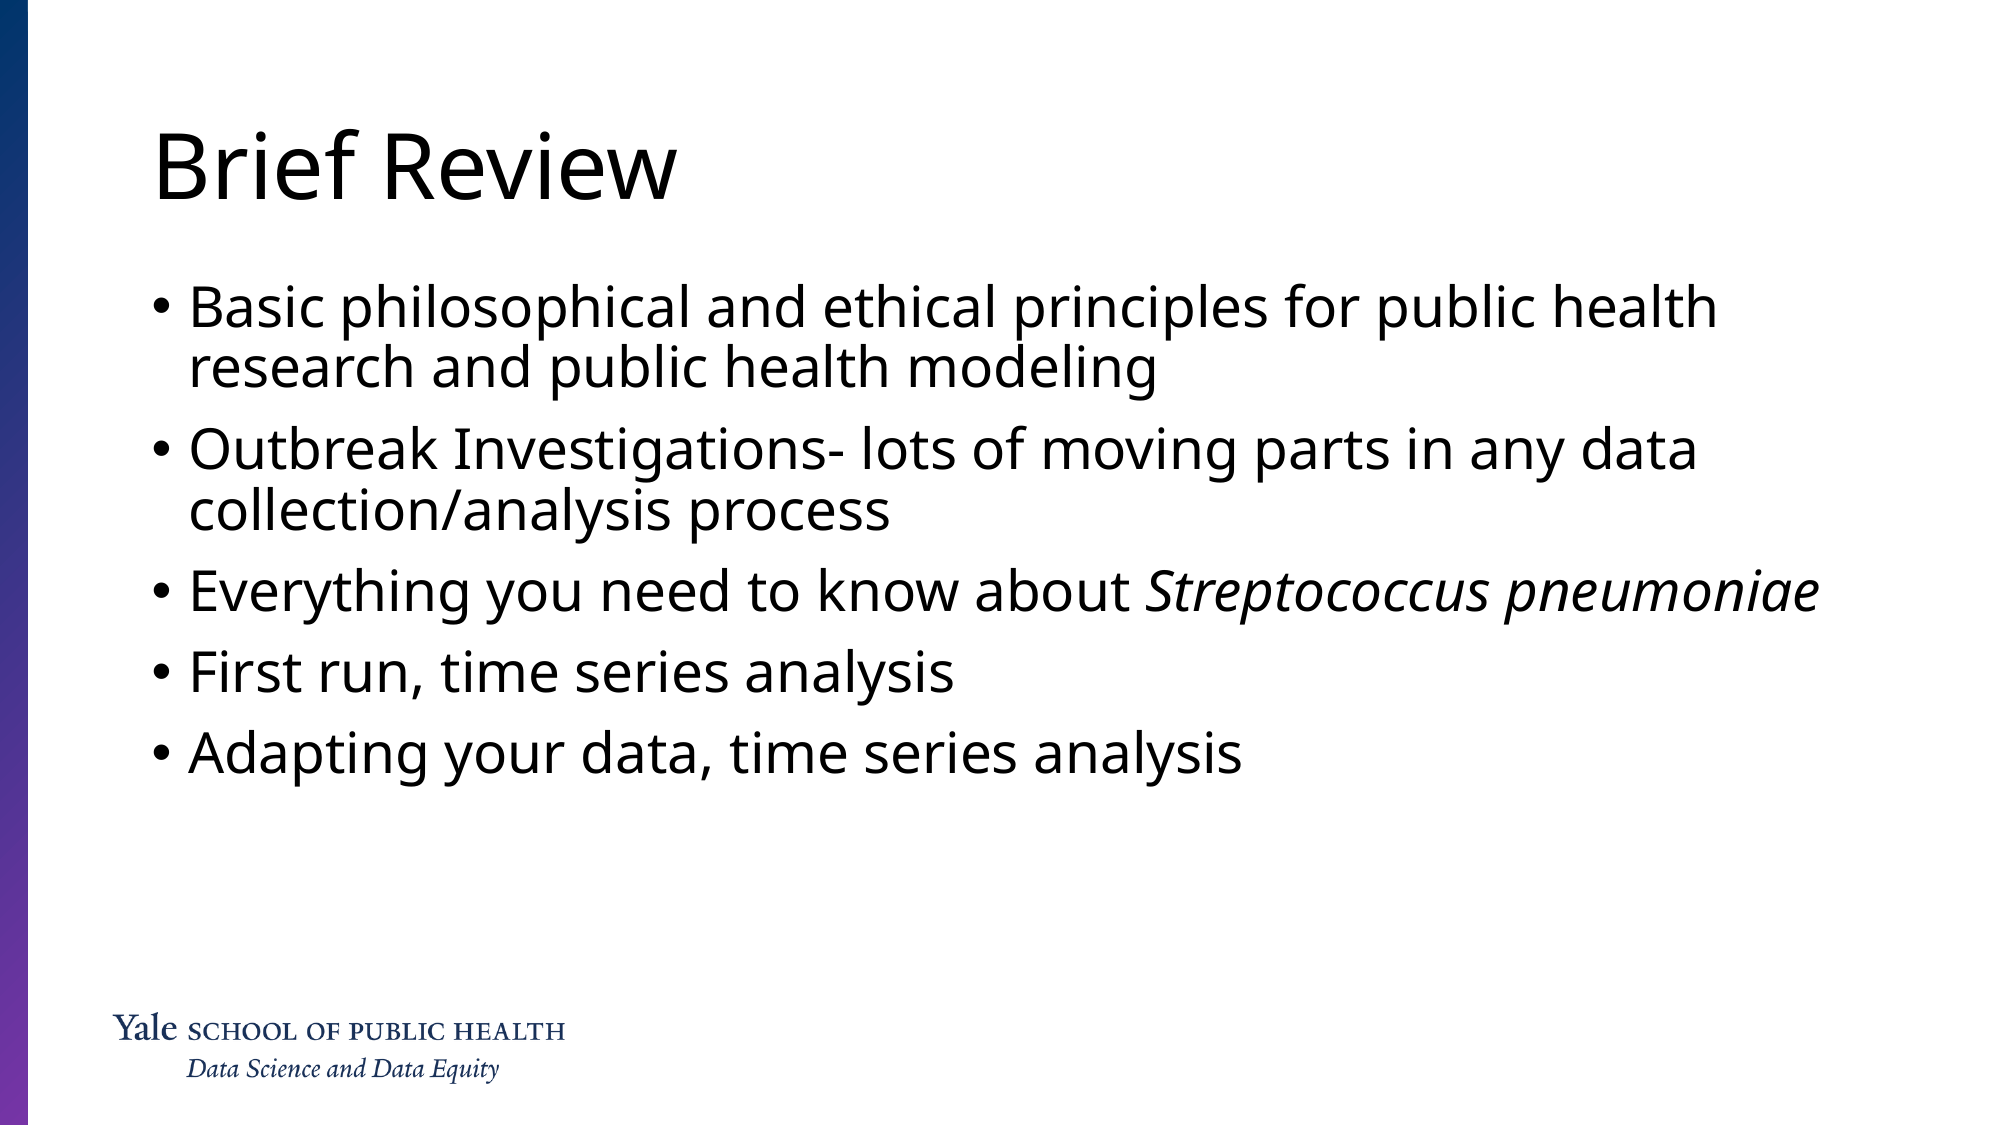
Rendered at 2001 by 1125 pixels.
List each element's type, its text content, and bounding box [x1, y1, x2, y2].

picture [112, 1012, 565, 1084]
list Brief Review [136, 112, 1842, 234]
list Basic philosophical and ethical principles for public health research and public health modeling Outbreak Investigations- lots of moving parts in any data collection/analysis process Everything you need to know about Streptococcus pneumoniae First run, time series analysis Adapting your data, time series analysis [136, 270, 1842, 841]
